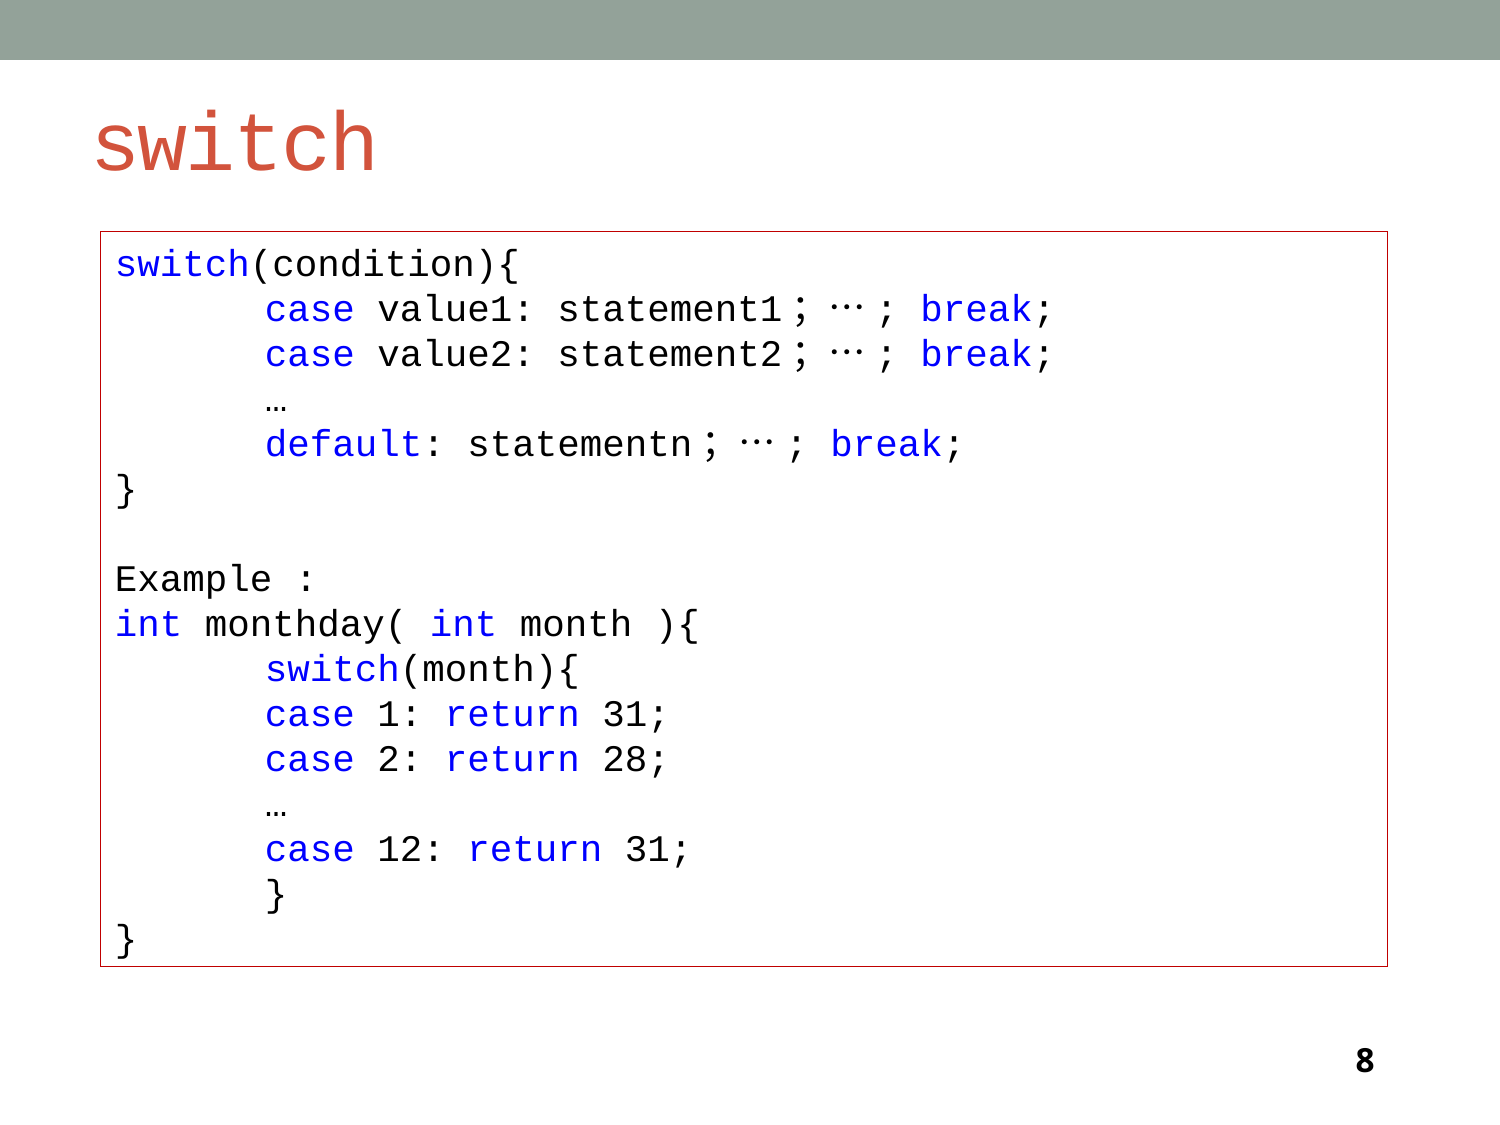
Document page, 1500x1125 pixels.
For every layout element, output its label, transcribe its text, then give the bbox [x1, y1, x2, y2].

text_box switch(condition){ case value1: statement1；…; break; case value2: statement2；…; break; … default: statementn；…; break; } Example : int monthday( int month ){ switch(month){ case 1: return 31; case 2: return 28; … case 12: return 31; } } [100, 231, 1388, 967]
title switch [75, 66, 1425, 209]
slide_number 8 [1340, 1035, 1447, 1089]
